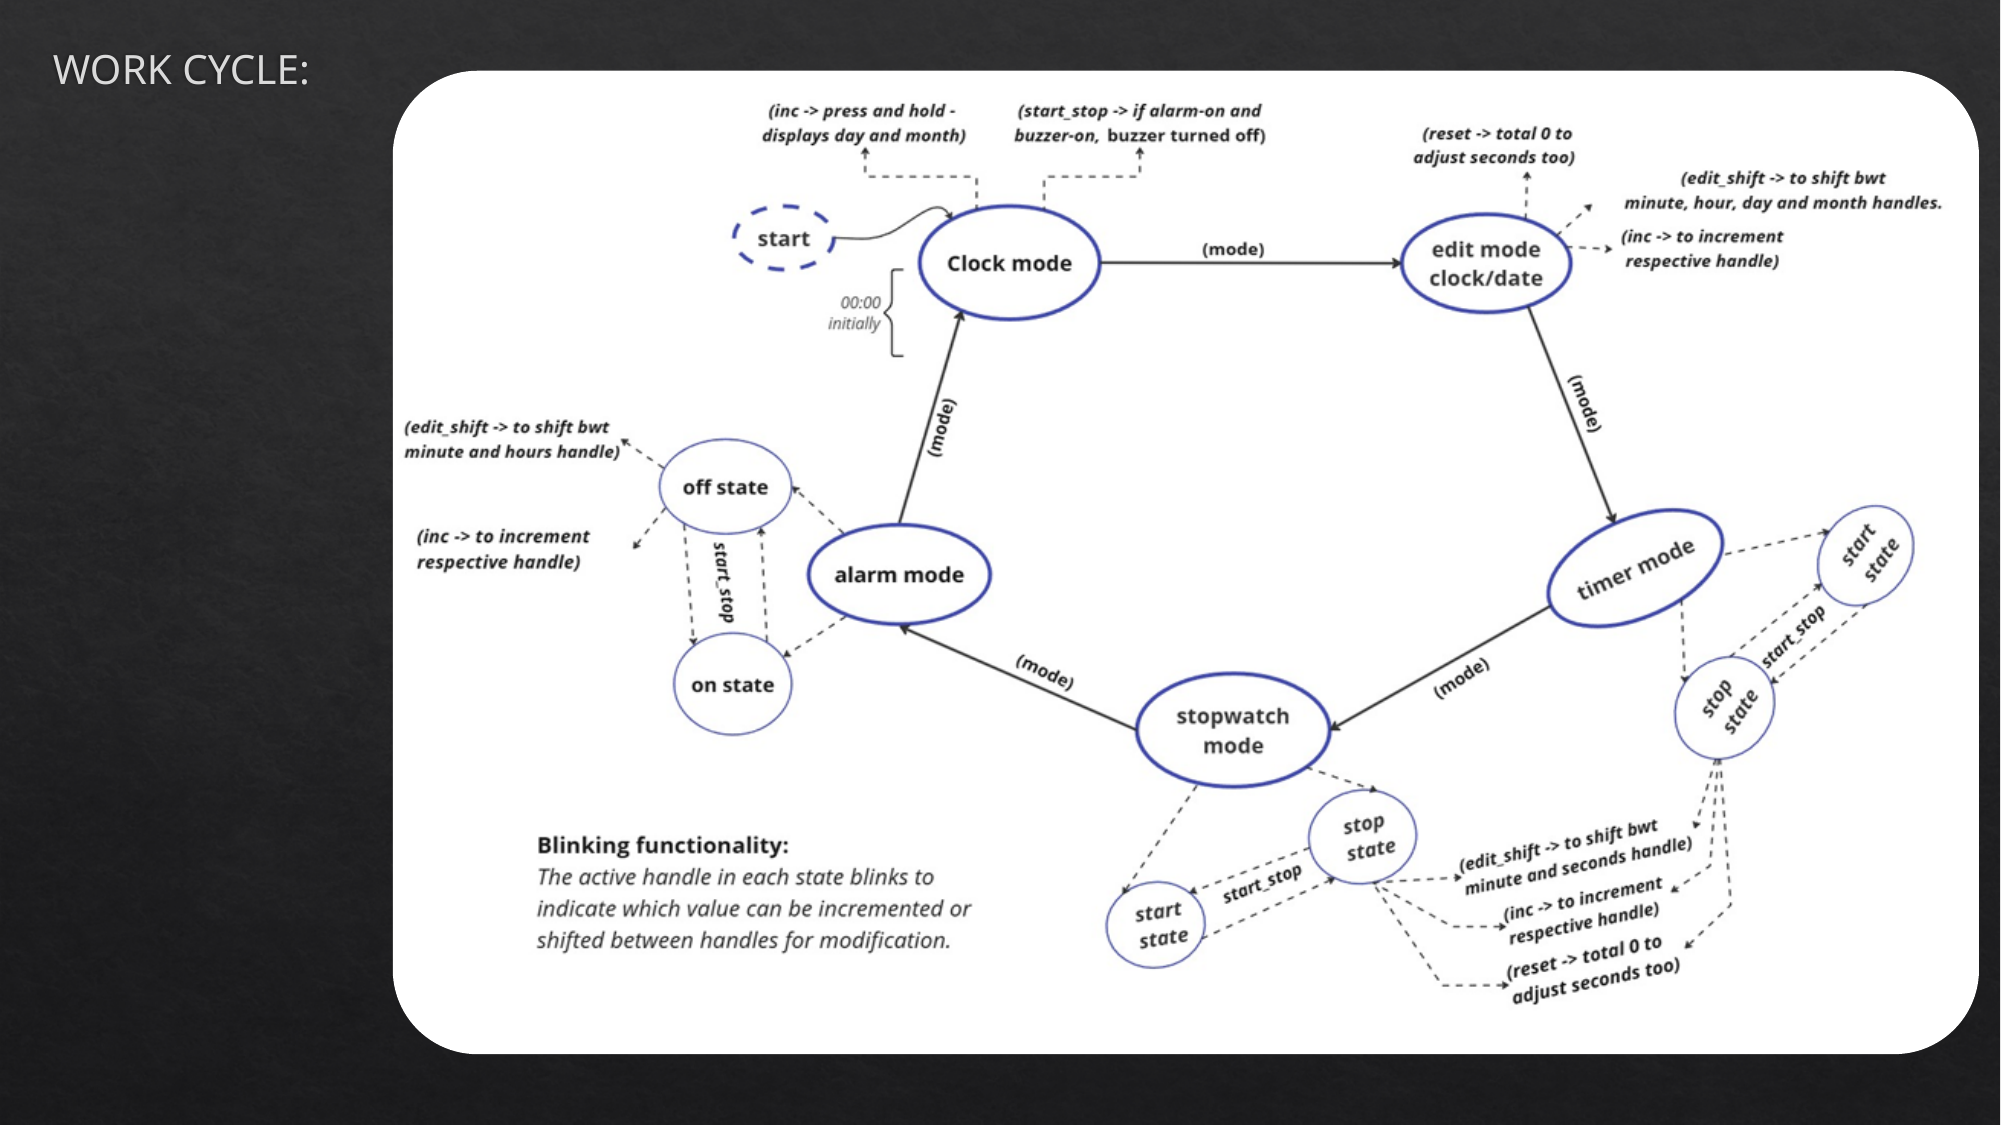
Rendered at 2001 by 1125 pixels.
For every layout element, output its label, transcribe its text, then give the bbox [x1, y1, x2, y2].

title WORK CYCLE: [37, 36, 628, 100]
picture [392, 70, 1980, 1055]
